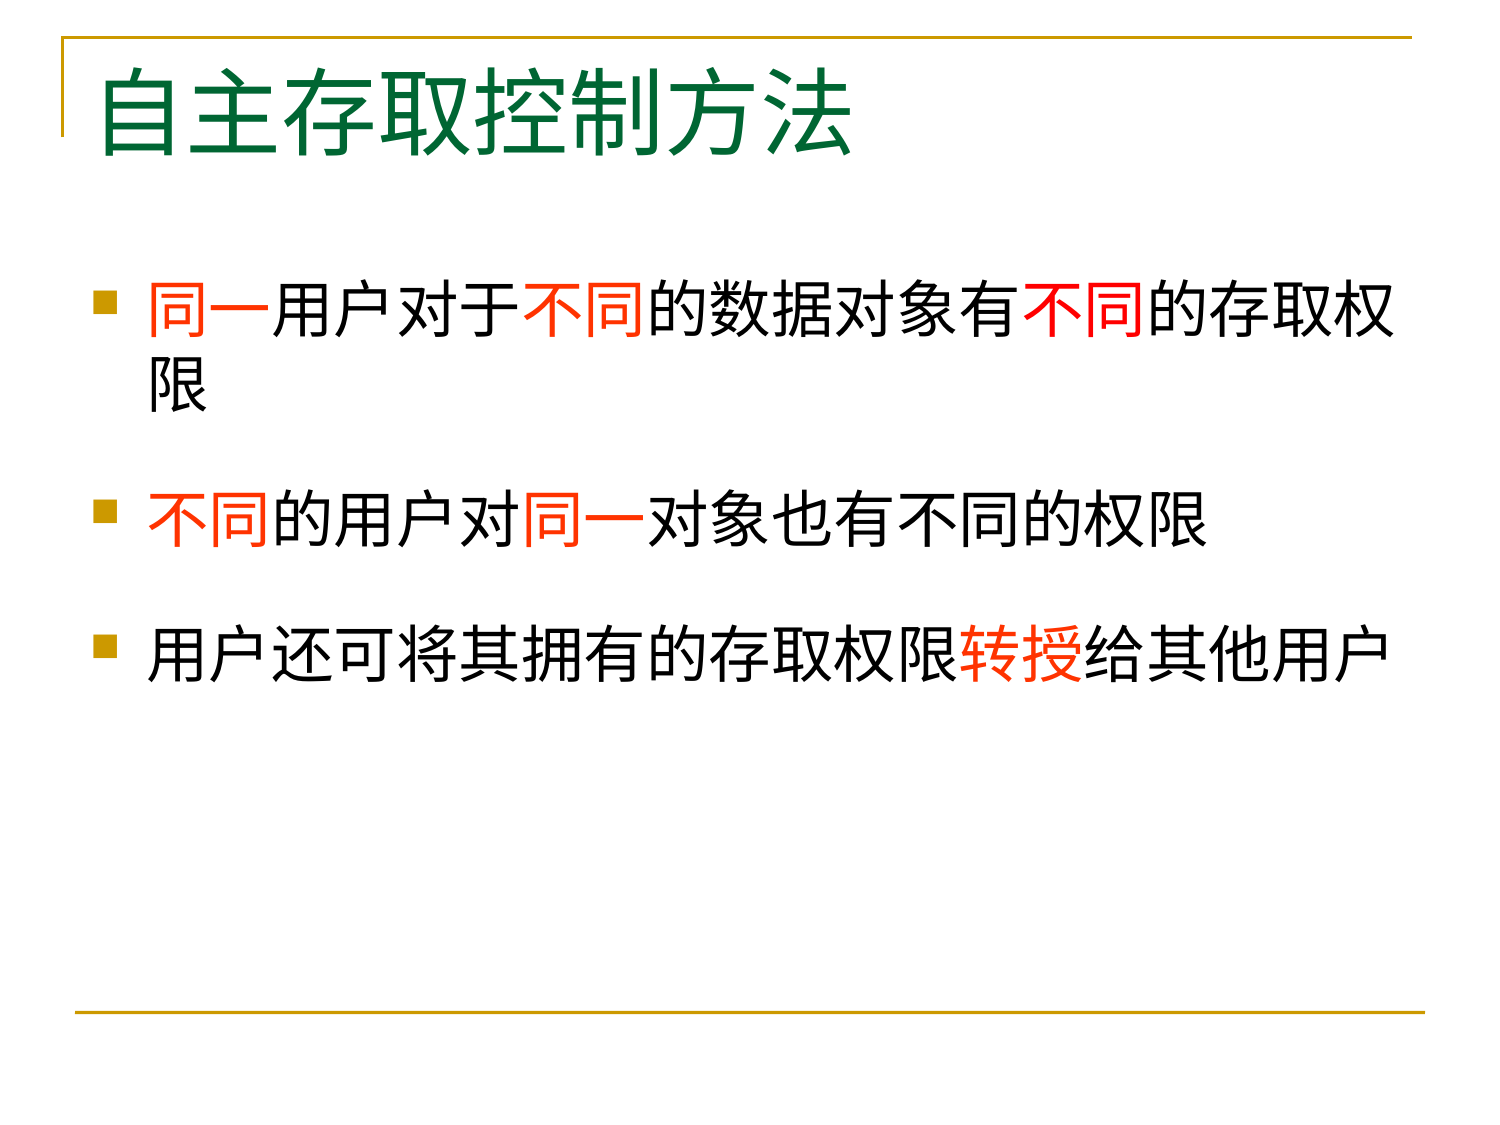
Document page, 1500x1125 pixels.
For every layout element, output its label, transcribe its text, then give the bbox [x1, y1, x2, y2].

list 同一用户对于不同的数据对象有不同的存取权限 不同的用户对同一对象也有不同的权限 用户还可将其拥有的存取权限转授给其他用户 [75, 262, 1425, 1006]
title 自主存取控制方法 [75, 45, 1425, 233]
